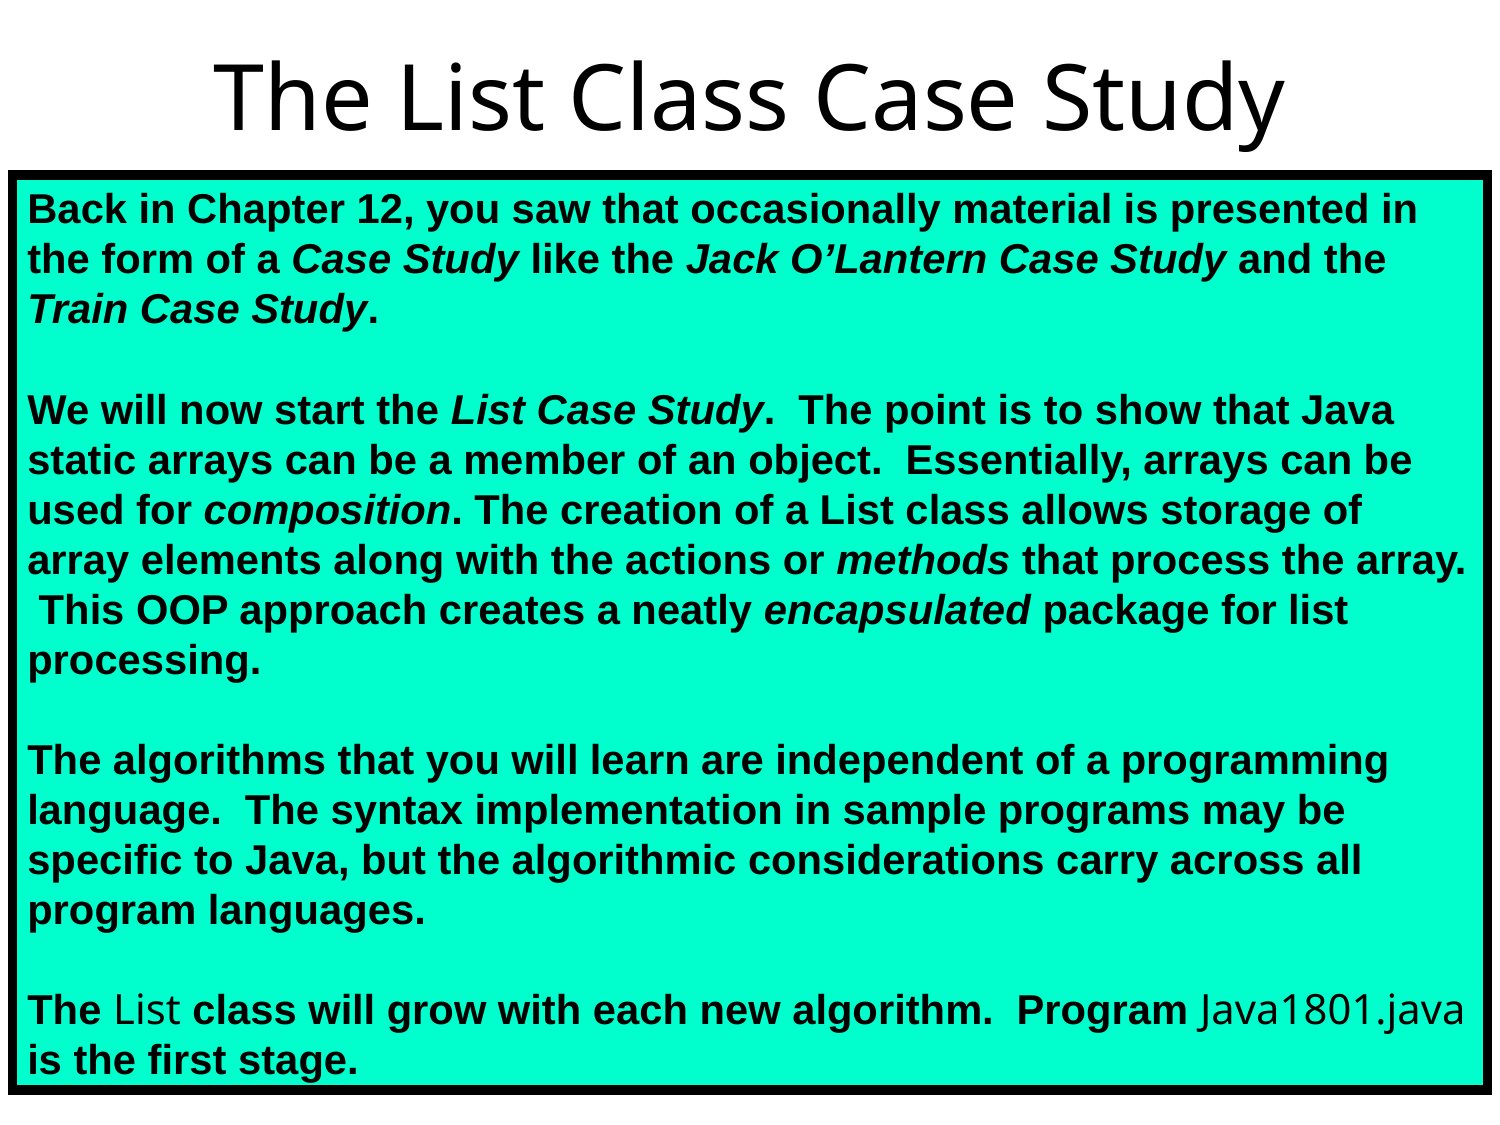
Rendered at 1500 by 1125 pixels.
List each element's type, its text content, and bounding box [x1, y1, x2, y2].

text_box Back in Chapter 12, you saw that occasionally material is presented in the form of a Case Study like the Jack O’Lantern Case Study and the Train Case Study. We will now start the List Case Study. The point is to show that Java static arrays can be a member of an object. Essentially, arrays can be used for composition. The creation of a List class allows storage of array elements along with the actions or methods that process the array. This OOP approach creates a neatly encapsulated package for list processing. The algorithms that you will learn are independent of a programming language. The syntax implementation in sample programs may be specific to Java, but the algorithmic considerations carry across all program languages. The List class will grow with each new algorithm. Program Java1801.java is the first stage. [12, 174, 1488, 1090]
title The List Class Case Study [0, 24, 1500, 163]
